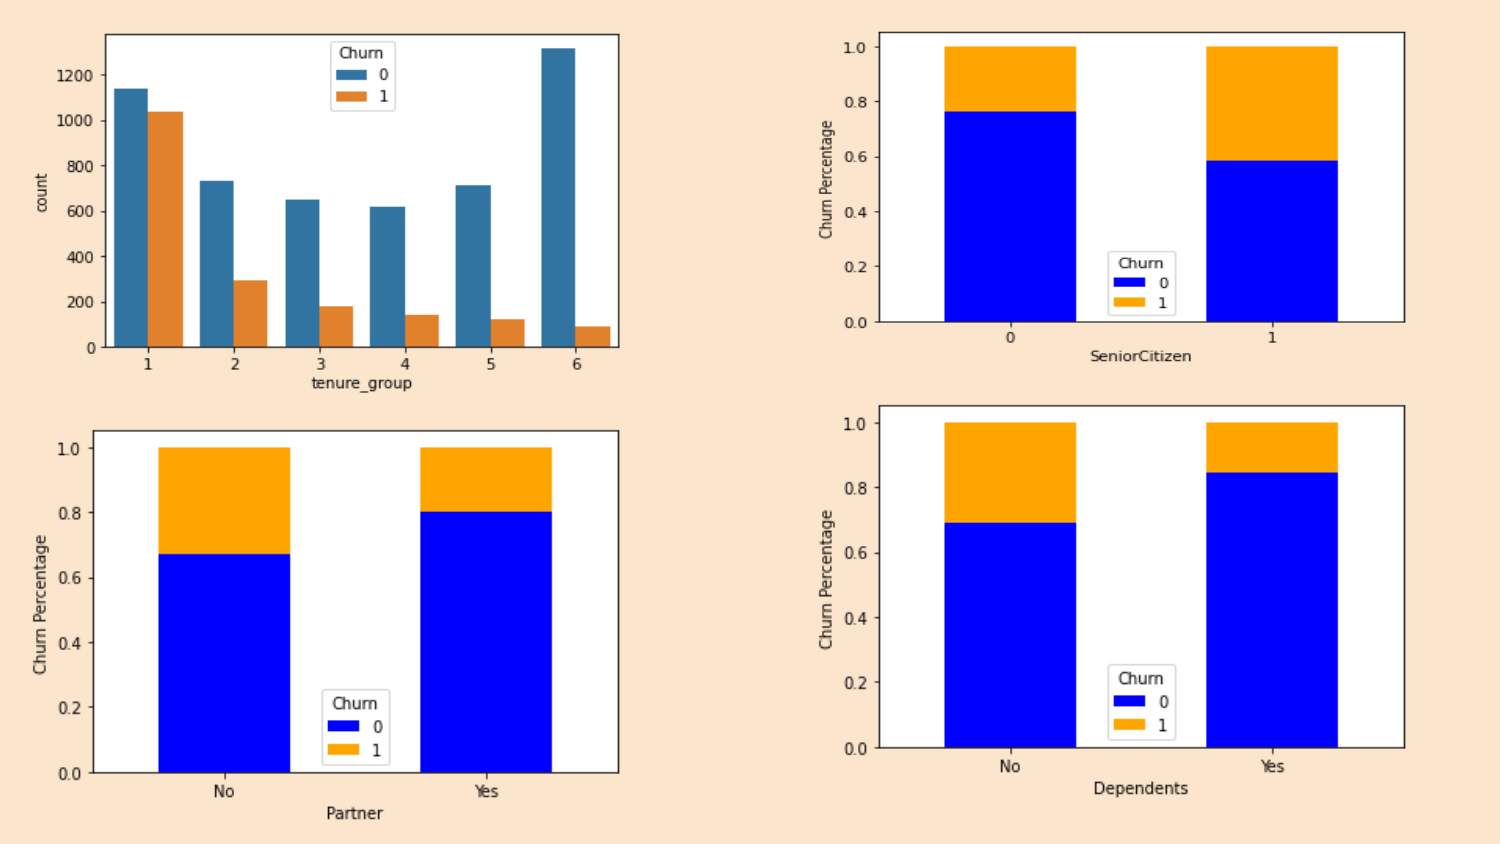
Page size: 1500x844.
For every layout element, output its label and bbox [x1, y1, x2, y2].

picture [810, 396, 1415, 807]
picture [24, 24, 629, 404]
picture [24, 421, 629, 832]
picture [810, 24, 1415, 373]
